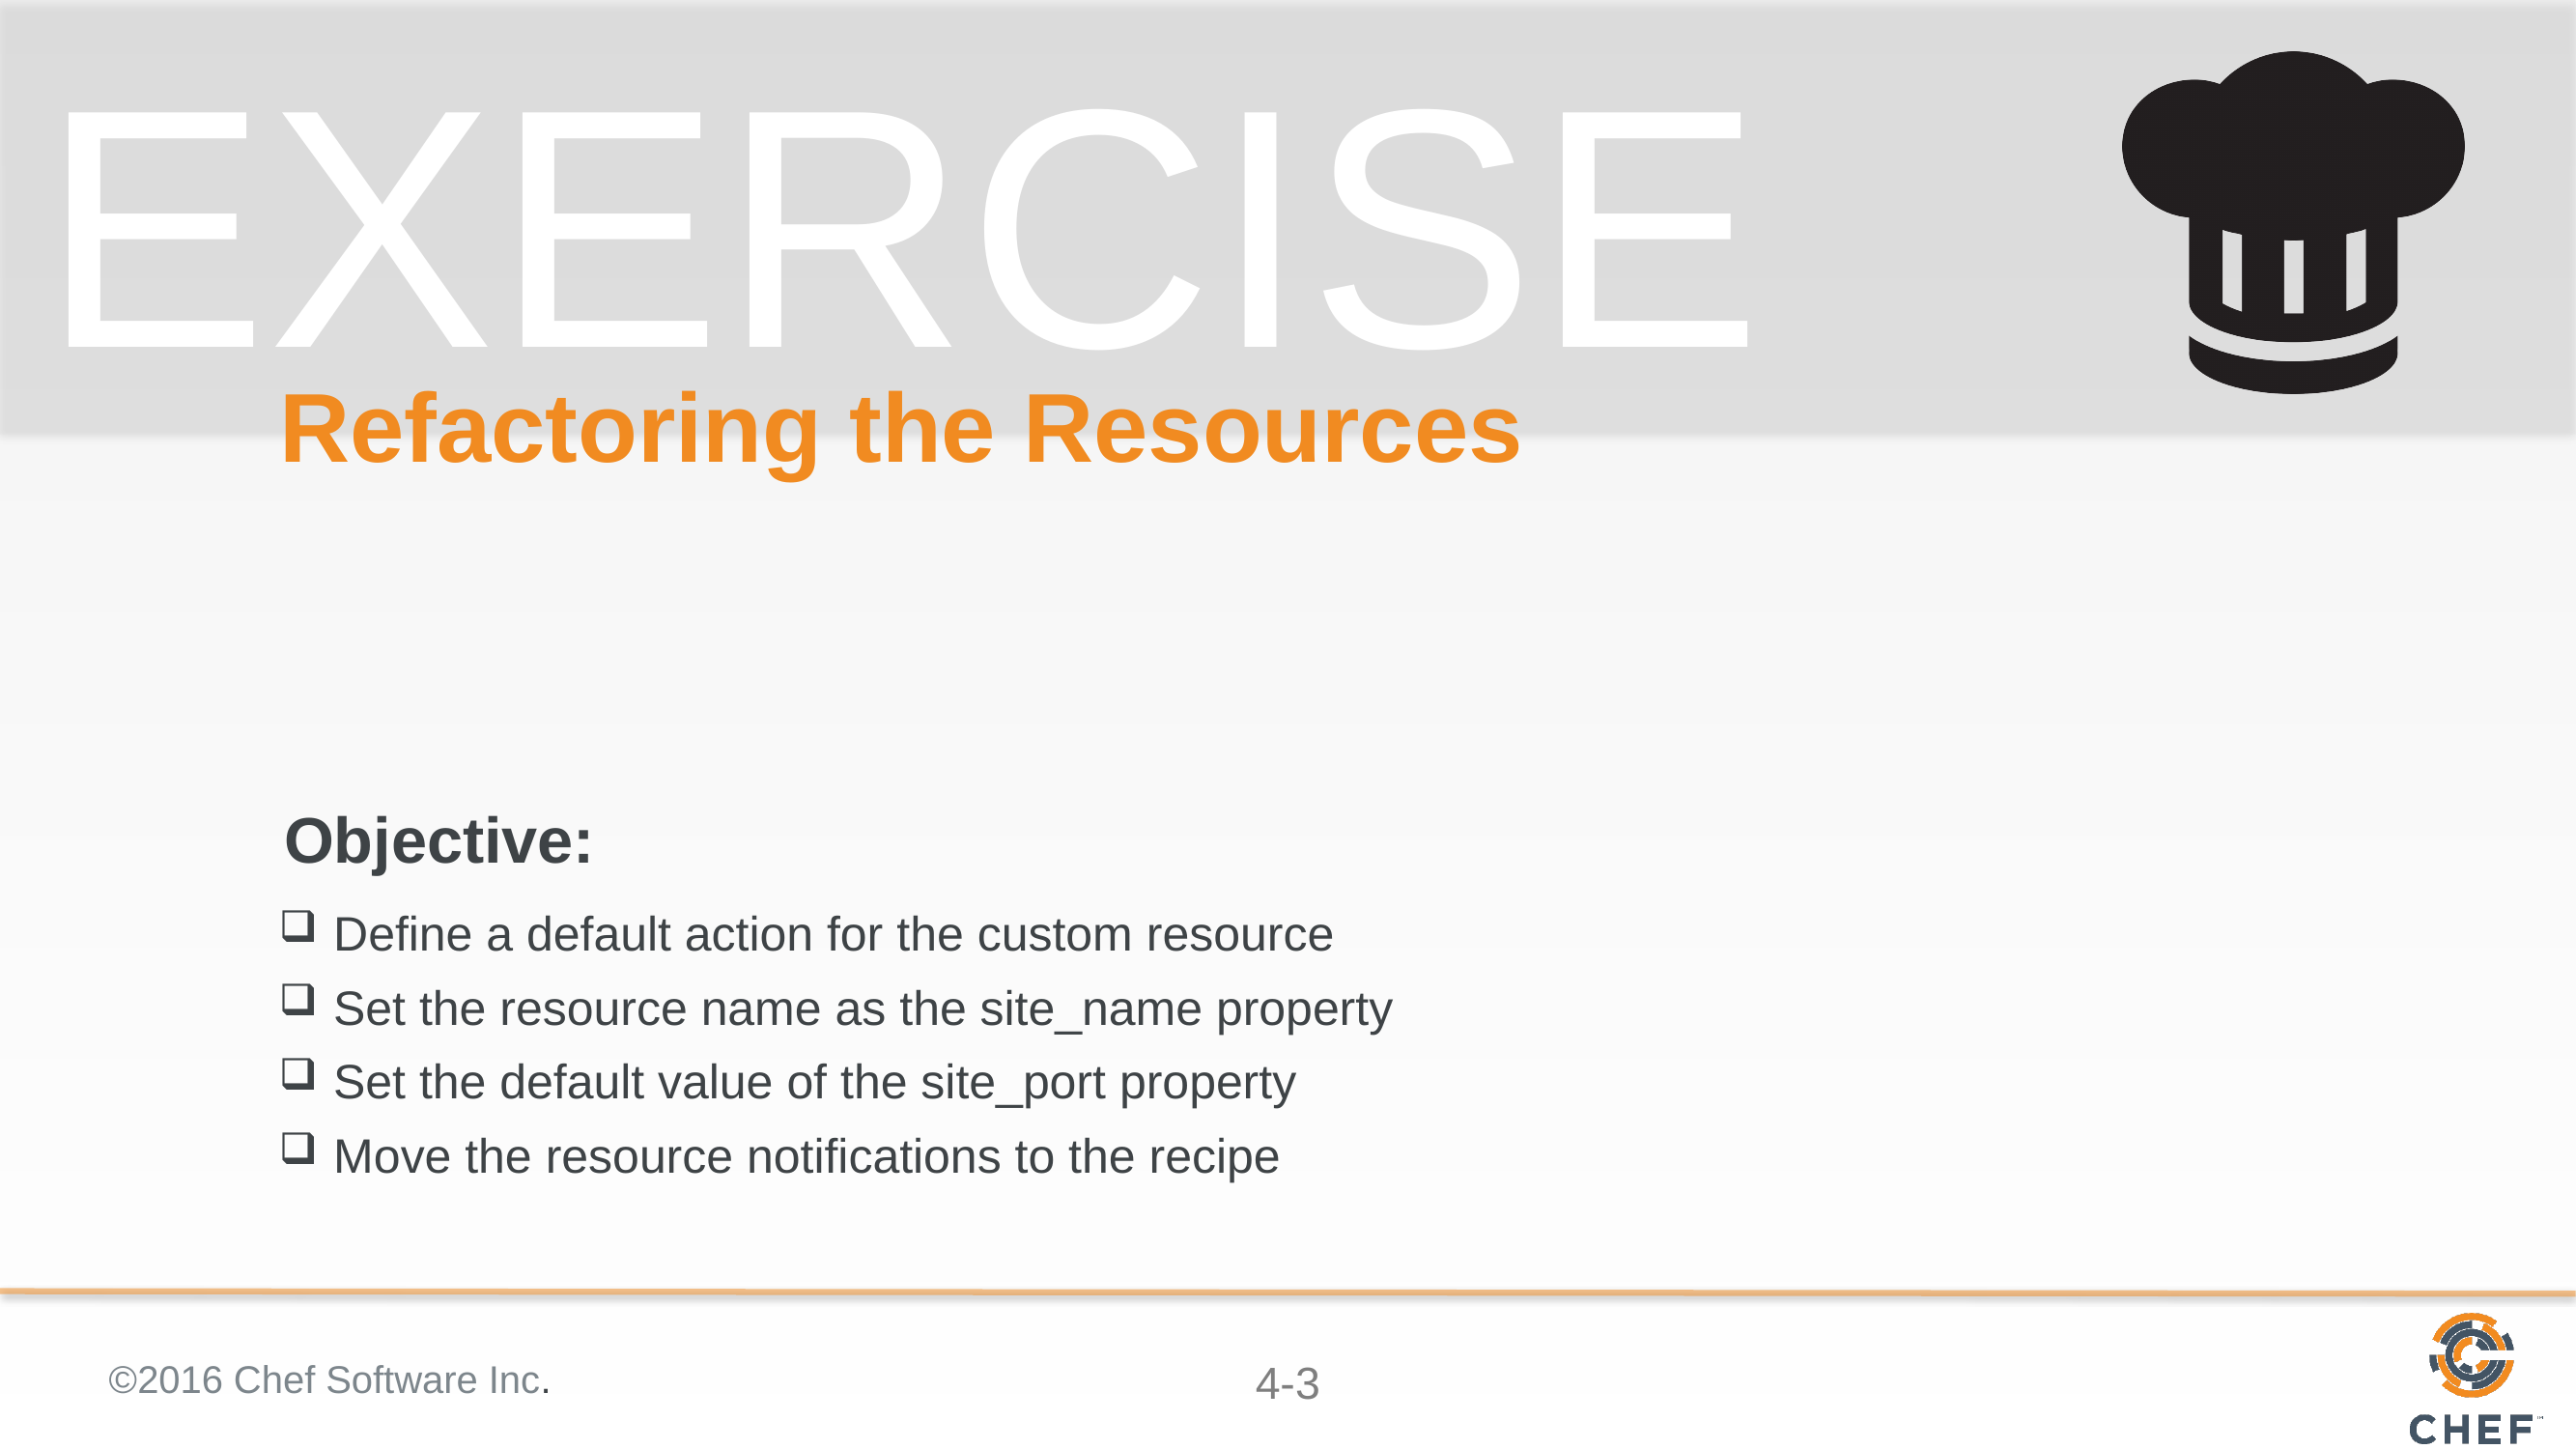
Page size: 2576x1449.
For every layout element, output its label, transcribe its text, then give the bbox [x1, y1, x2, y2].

picture [2122, 51, 2465, 399]
picture [2399, 1297, 2551, 1449]
list Define a default action for the custom resource Set the resource name as the site_name property Set the default value of the site_port property Move the resource notifications to the recipe [265, 895, 2217, 1284]
title Refactoring the Resources [265, 363, 2217, 498]
